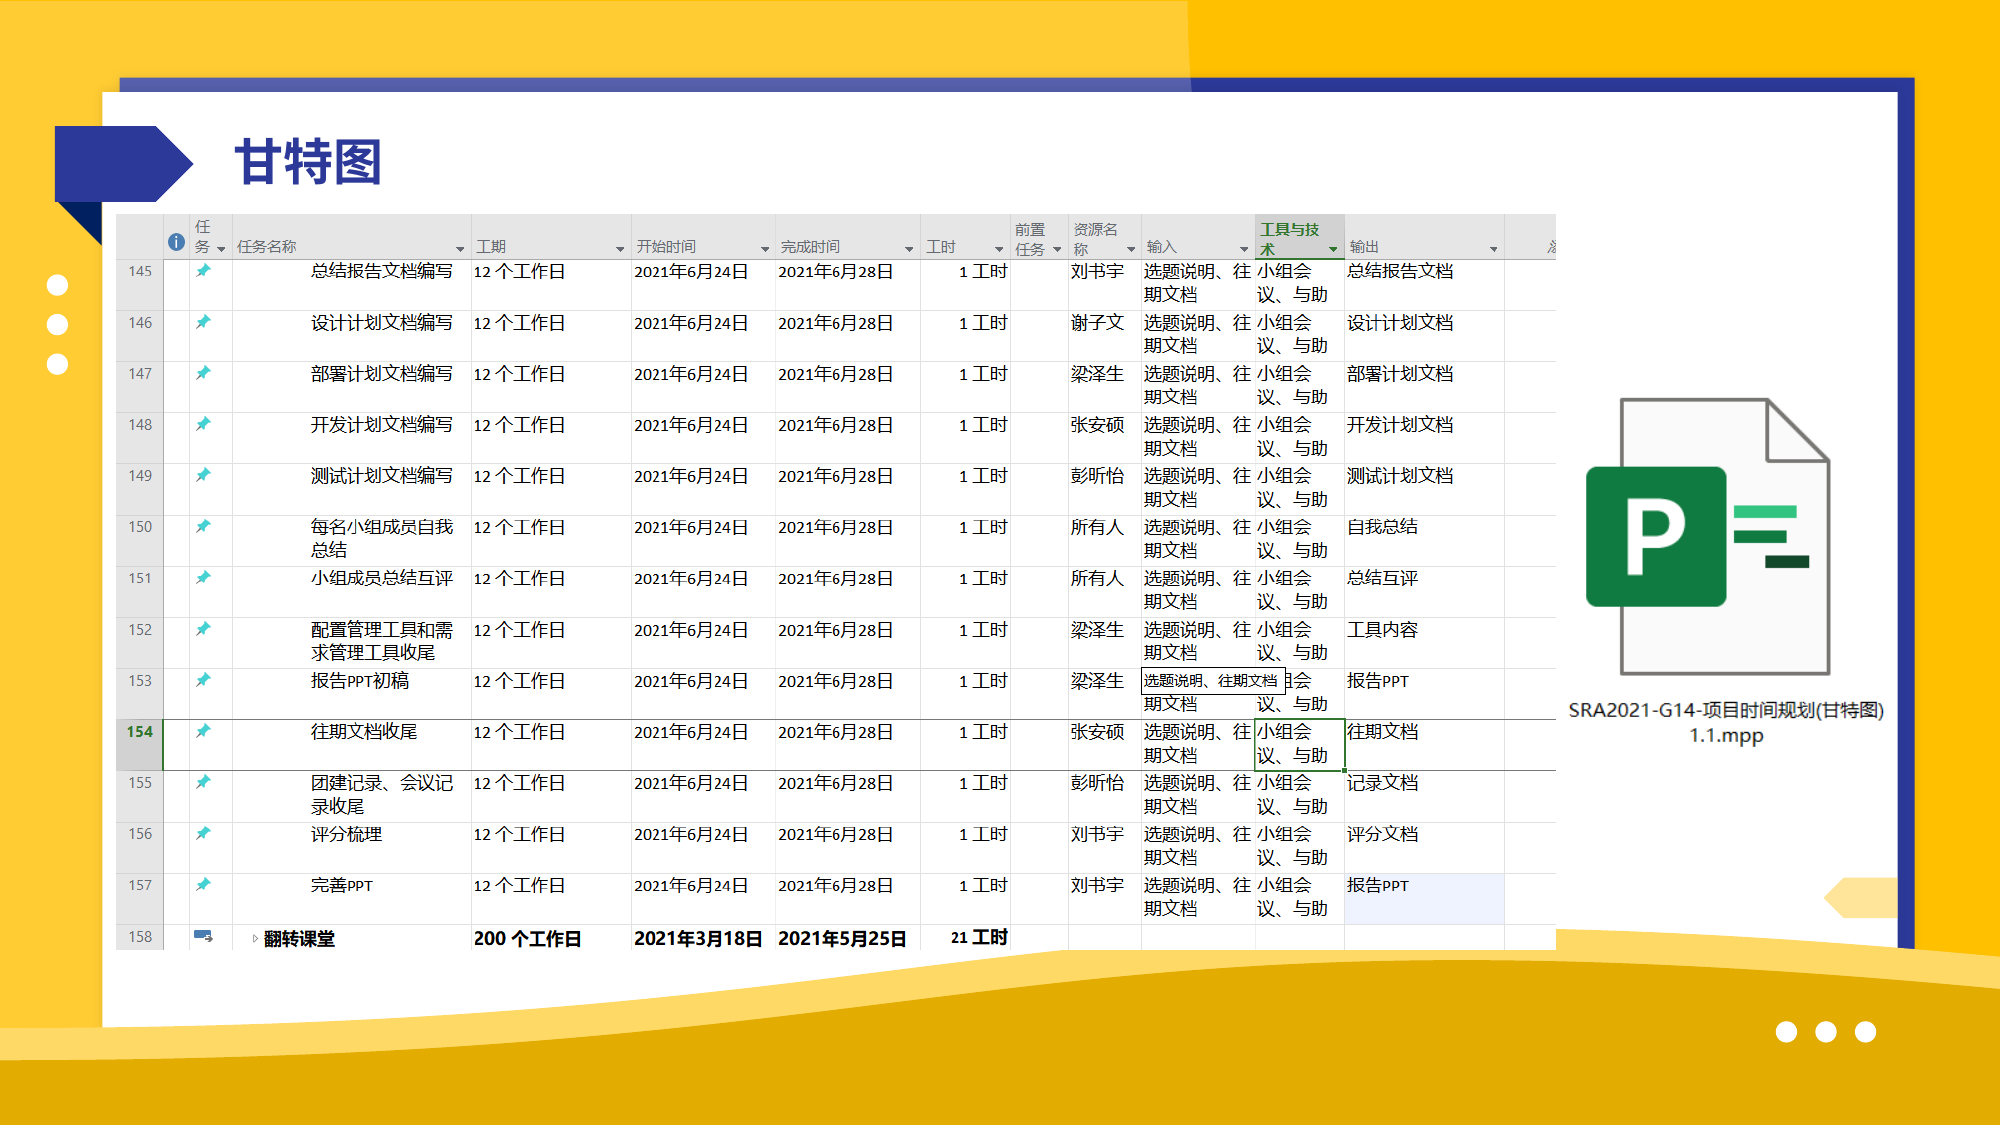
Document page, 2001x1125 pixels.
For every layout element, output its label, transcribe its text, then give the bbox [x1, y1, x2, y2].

text_box 甘特图 [218, 122, 399, 198]
picture [116, 214, 1897, 950]
